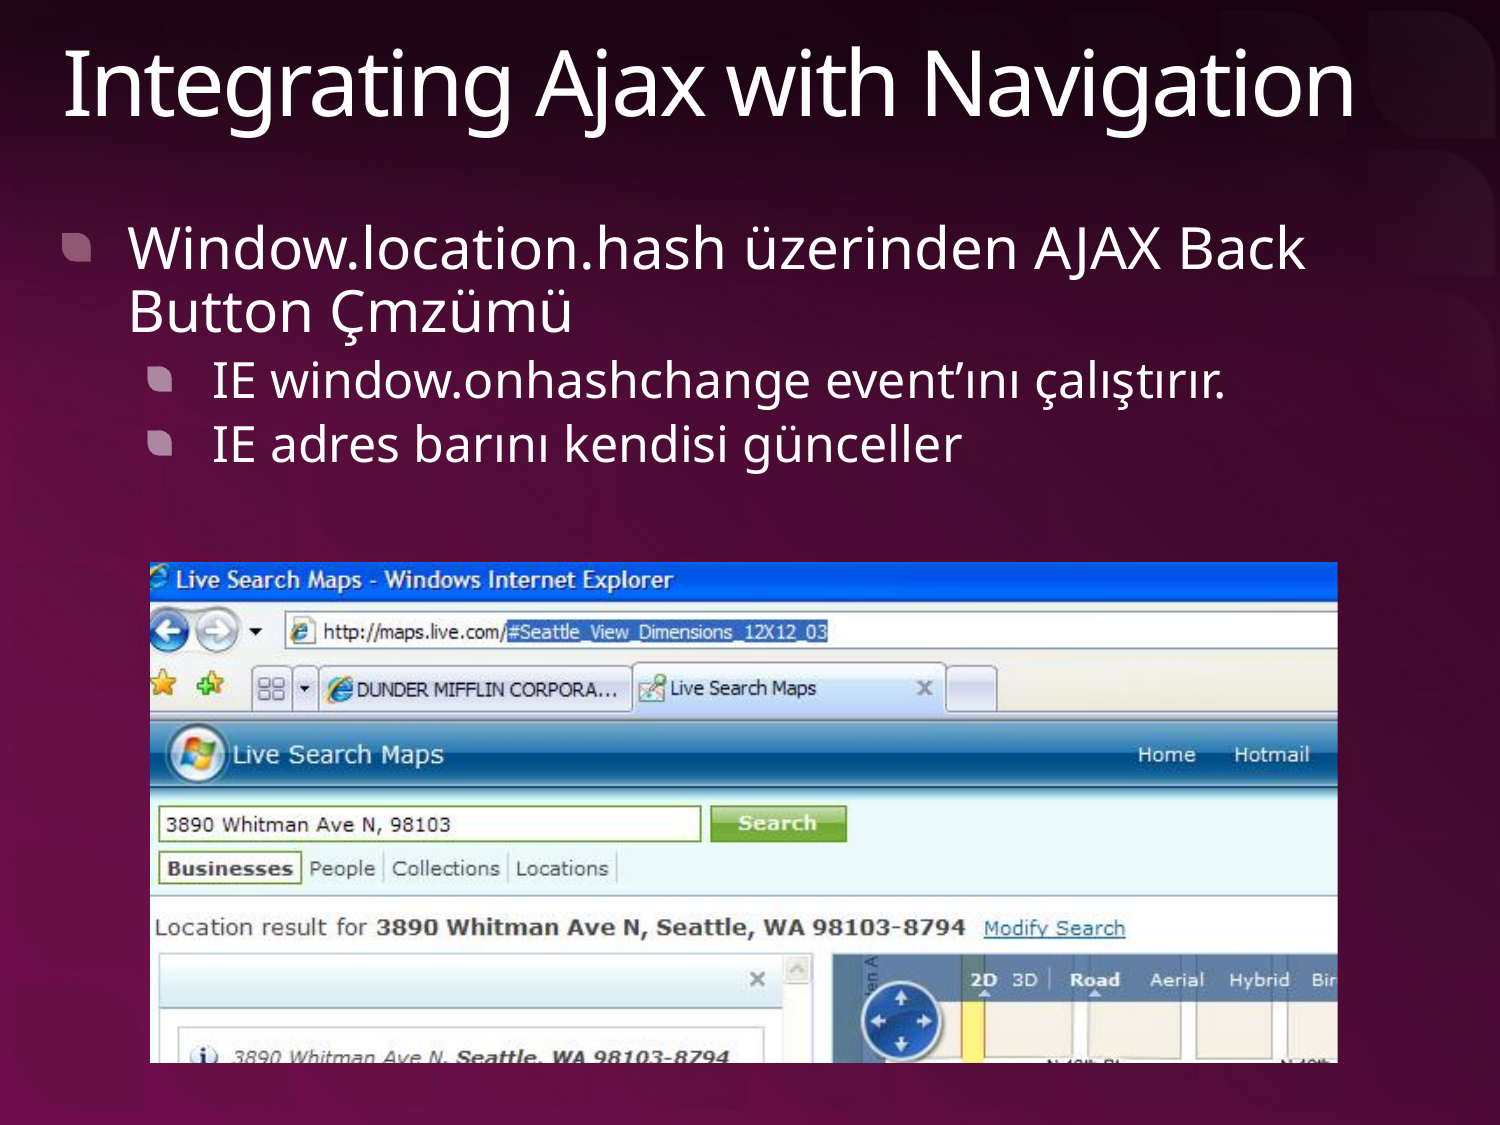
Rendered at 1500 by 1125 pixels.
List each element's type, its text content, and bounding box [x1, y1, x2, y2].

title Integrating Ajax with Navigation [62, 37, 1438, 138]
picture [0, 0, 1500, 1125]
list Window.location.hash üzerinden AJAX Back Button Çmzümü IE window.onhashchange event’ını çalıştırır. IE adres barını kendisi günceller [62, 219, 1438, 480]
